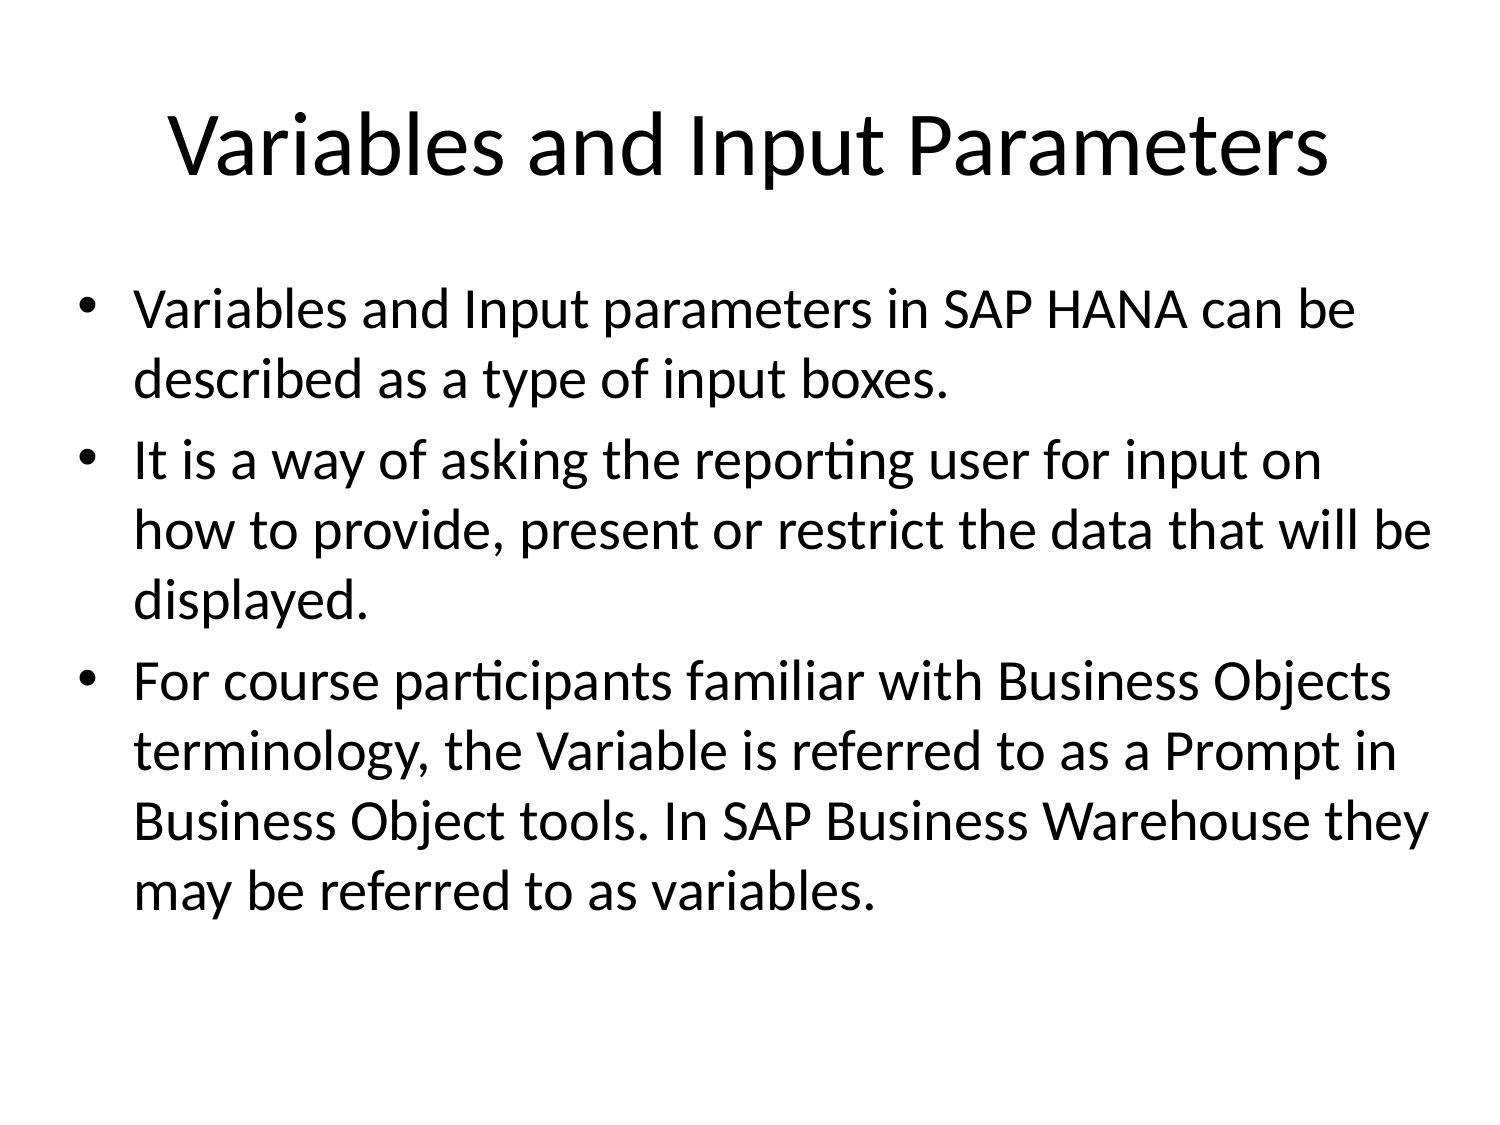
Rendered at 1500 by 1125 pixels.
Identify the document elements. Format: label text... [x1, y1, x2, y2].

list Variables and Input parameters in SAP HANA can be described as a type of input boxes. It is a way of asking the reporting user for input on how to provide, present or restrict the data that will be displayed. For course participants familiar with Business Objects terminology, the Variable is referred to as a Prompt in Business Object tools. In SAP Business Warehouse they may be referred to as variables. [62, 262, 1450, 1025]
title Variables and Input Parameters [75, 45, 1425, 233]
